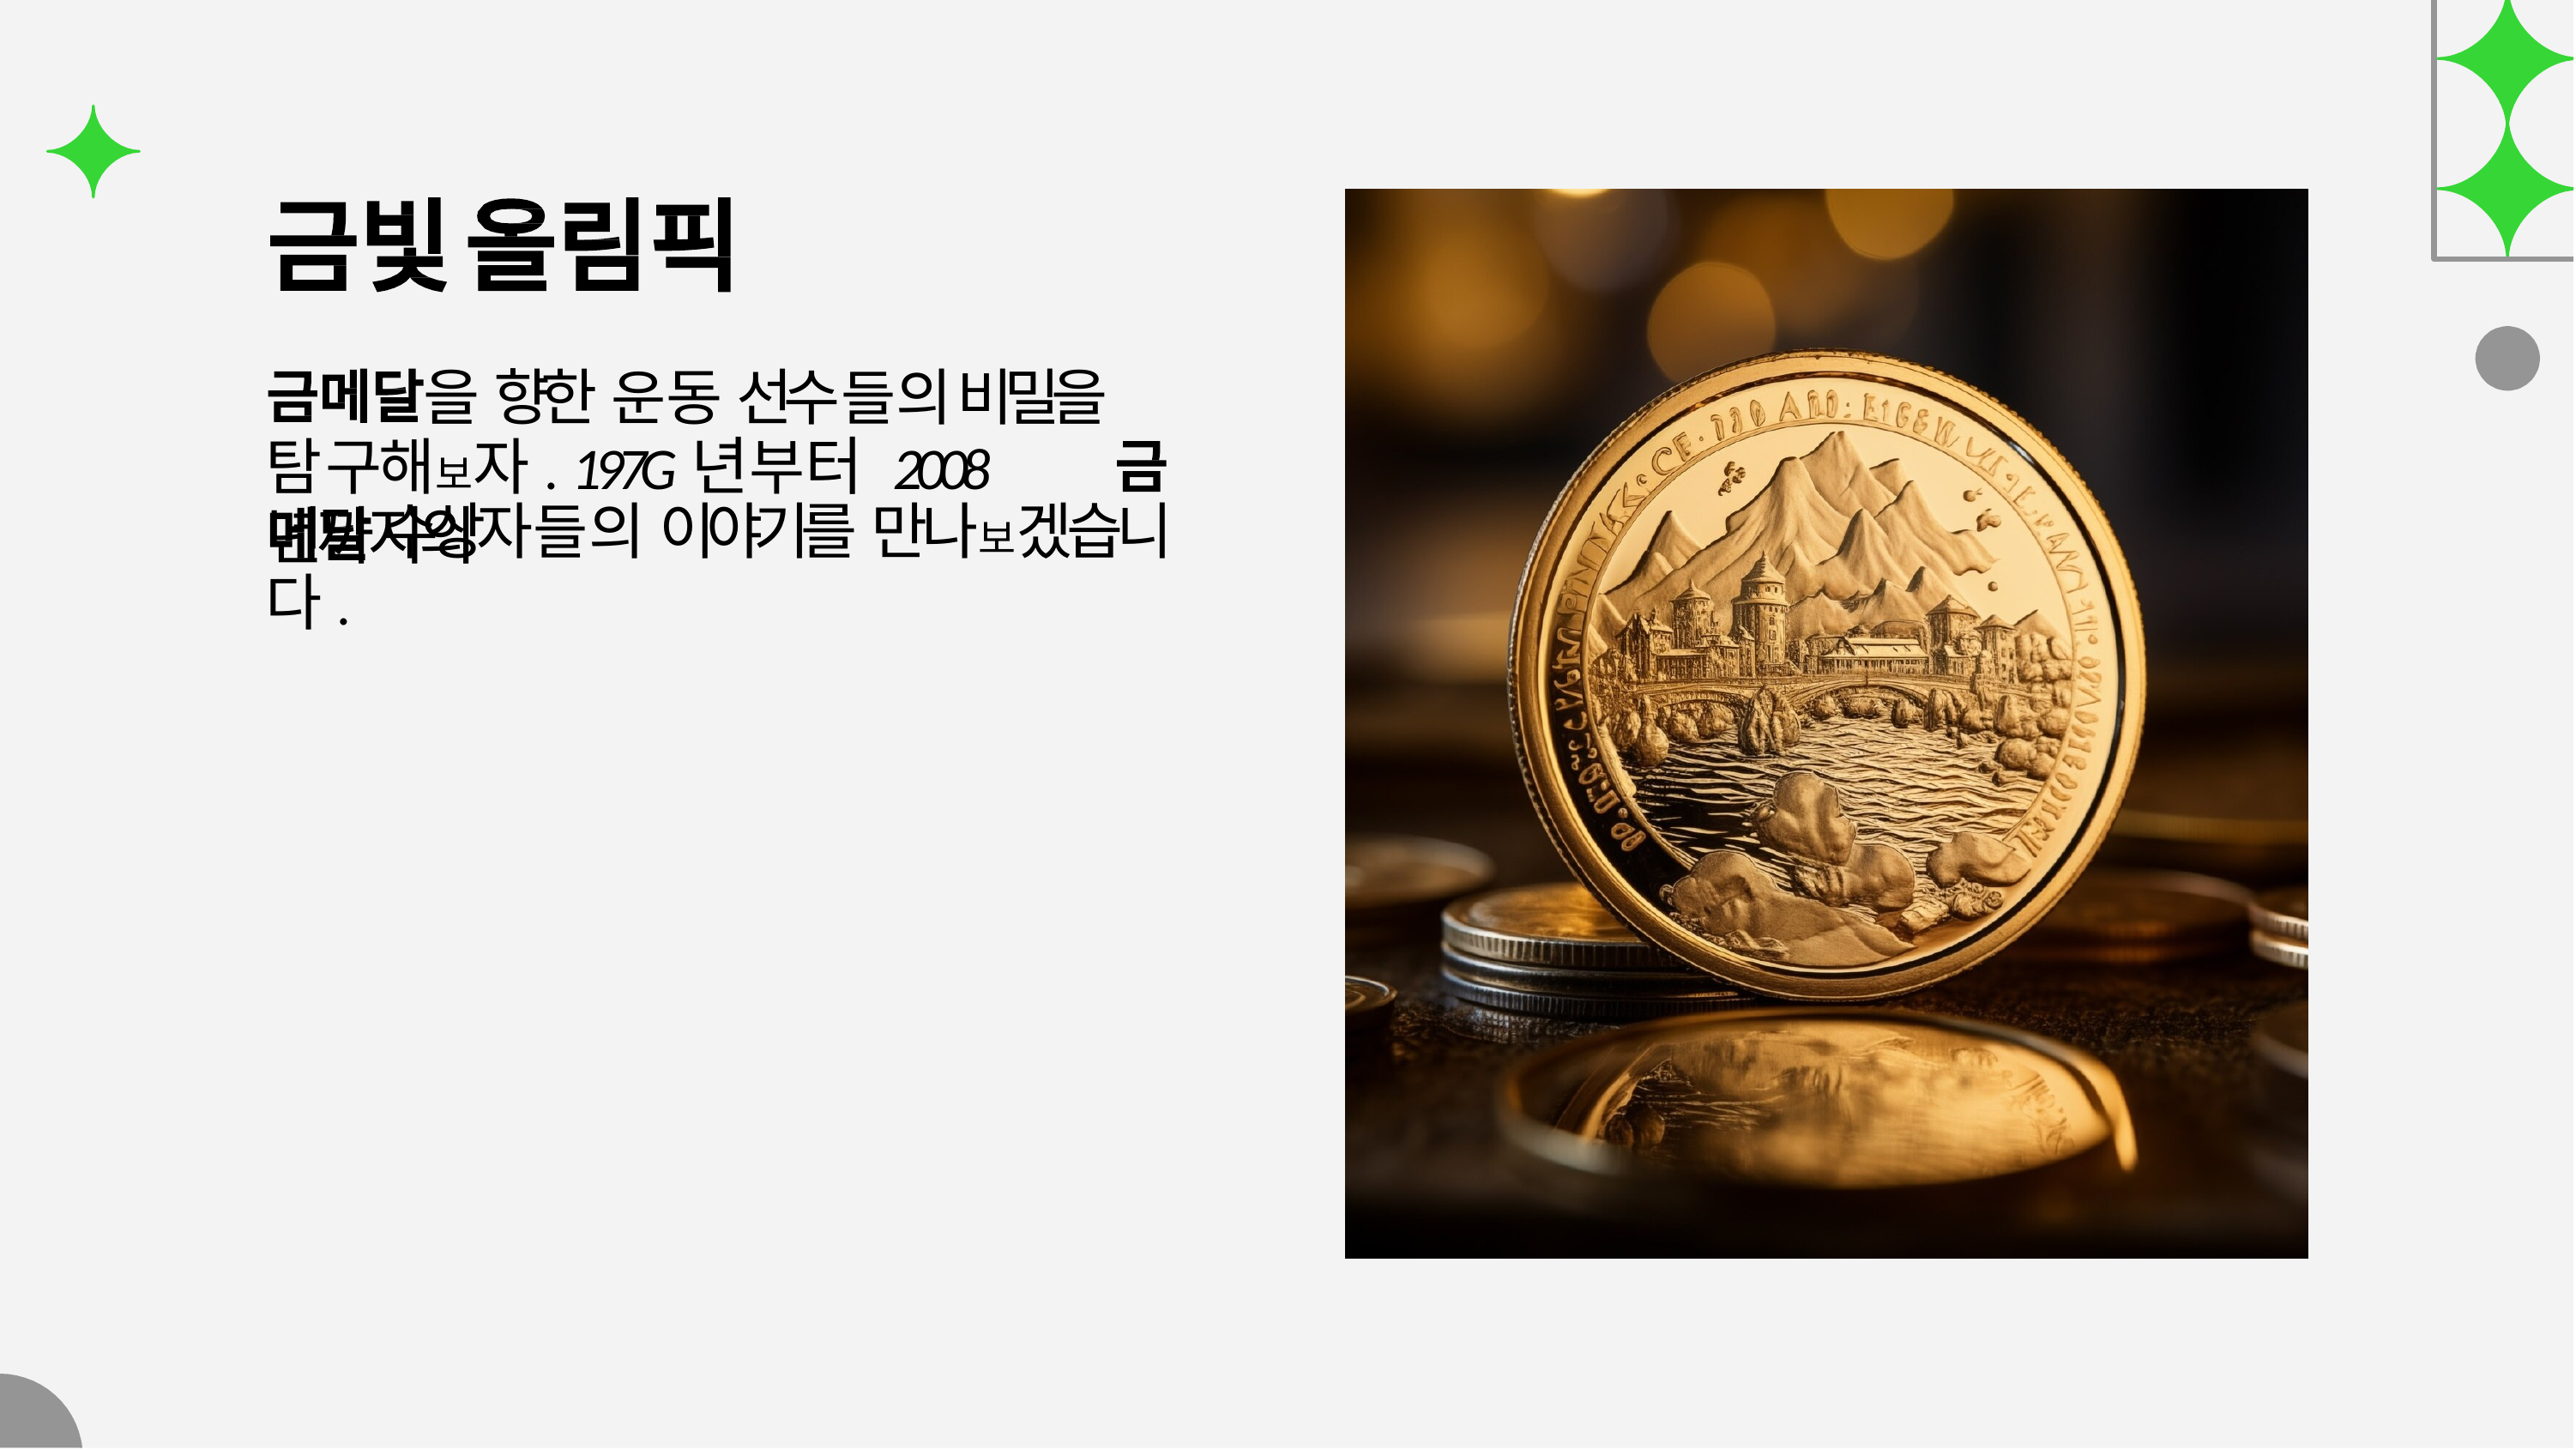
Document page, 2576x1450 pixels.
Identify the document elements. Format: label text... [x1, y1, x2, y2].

text_box [1117, 441, 1167, 467]
text_box [270, 202, 357, 247]
text_box [576, 197, 639, 291]
text_box [653, 204, 715, 251]
text_box 수상자들의 이야기를 만나보겠습니 다. [263, 492, 1196, 637]
text_box [1122, 471, 1161, 492]
text_box [366, 201, 414, 246]
text_box [468, 198, 554, 248]
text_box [2475, 325, 2541, 391]
text_box [478, 251, 546, 292]
picture [1345, 188, 2308, 1260]
text_box [372, 247, 448, 293]
text_box [666, 197, 731, 293]
text_box [564, 202, 621, 251]
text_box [0, 1373, 83, 1450]
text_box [45, 104, 142, 199]
text_box [280, 254, 347, 291]
title 을 향한 운동 선수들의 비밀을 탐 구해보자. 197G년부터 2008년까지의 [263, 354, 1166, 492]
text_box [428, 197, 441, 254]
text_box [2431, 0, 2576, 263]
